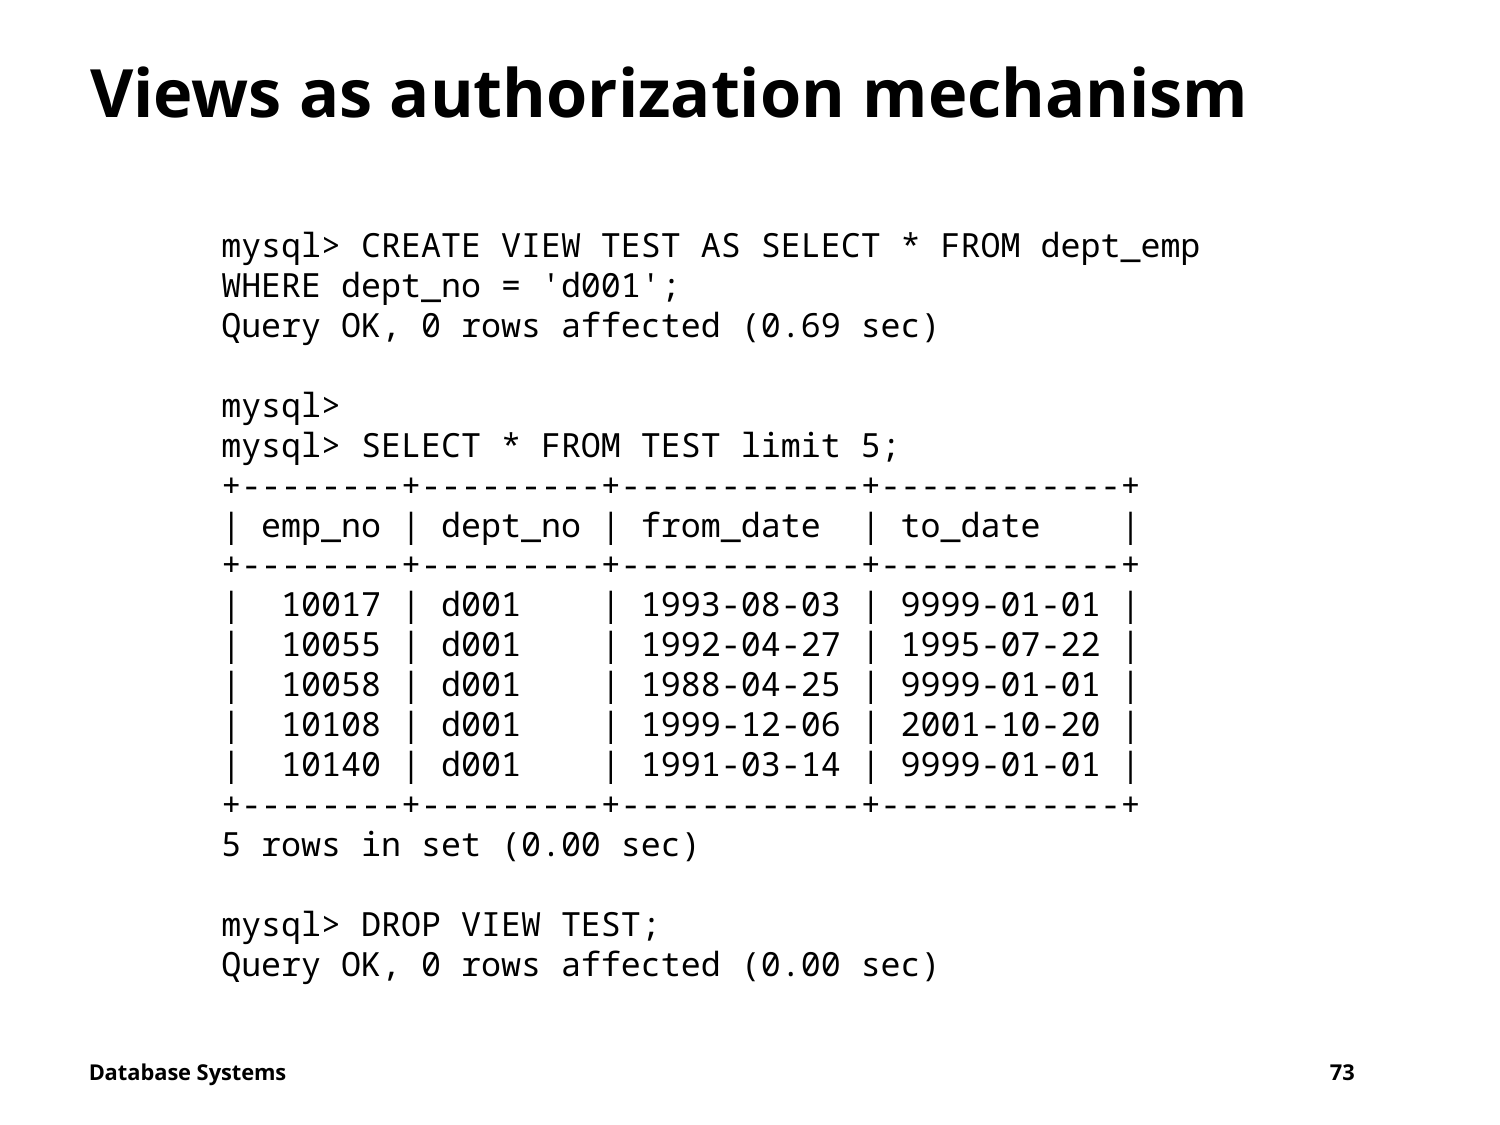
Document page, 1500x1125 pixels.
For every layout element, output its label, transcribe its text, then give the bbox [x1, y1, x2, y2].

text_box mysql> CREATE VIEW TEST AS SELECT * FROM dept_emp WHERE dept_no = 'd001'; Query OK, 0 rows affected (0.69 sec) mysql> mysql> SELECT * FROM TEST limit 5; +--------+---------+------------+------------+ | emp_no | dept_no | from_date | to_date | +--------+---------+------------+------------+ | 10017 | d001 | 1993-08-03 | 9999-01-01 | | 10055 | d001 | 1992-04-27 | 1995-07-22 | | 10058 | d001 | 1988-04-25 | 9999-01-01 | | 10108 | d001 | 1999-12-06 | 2001-10-20 | | 10140 | d001 | 1991-03-14 | 9999-01-01 | +--------+---------+------------+------------+ 5 rows in set (0.00 sec) mysql> DROP VIEW TEST; Query OK, 0 rows affected (0.00 sec) [206, 216, 1294, 991]
title Views as authorization mechanism [75, 45, 1425, 138]
